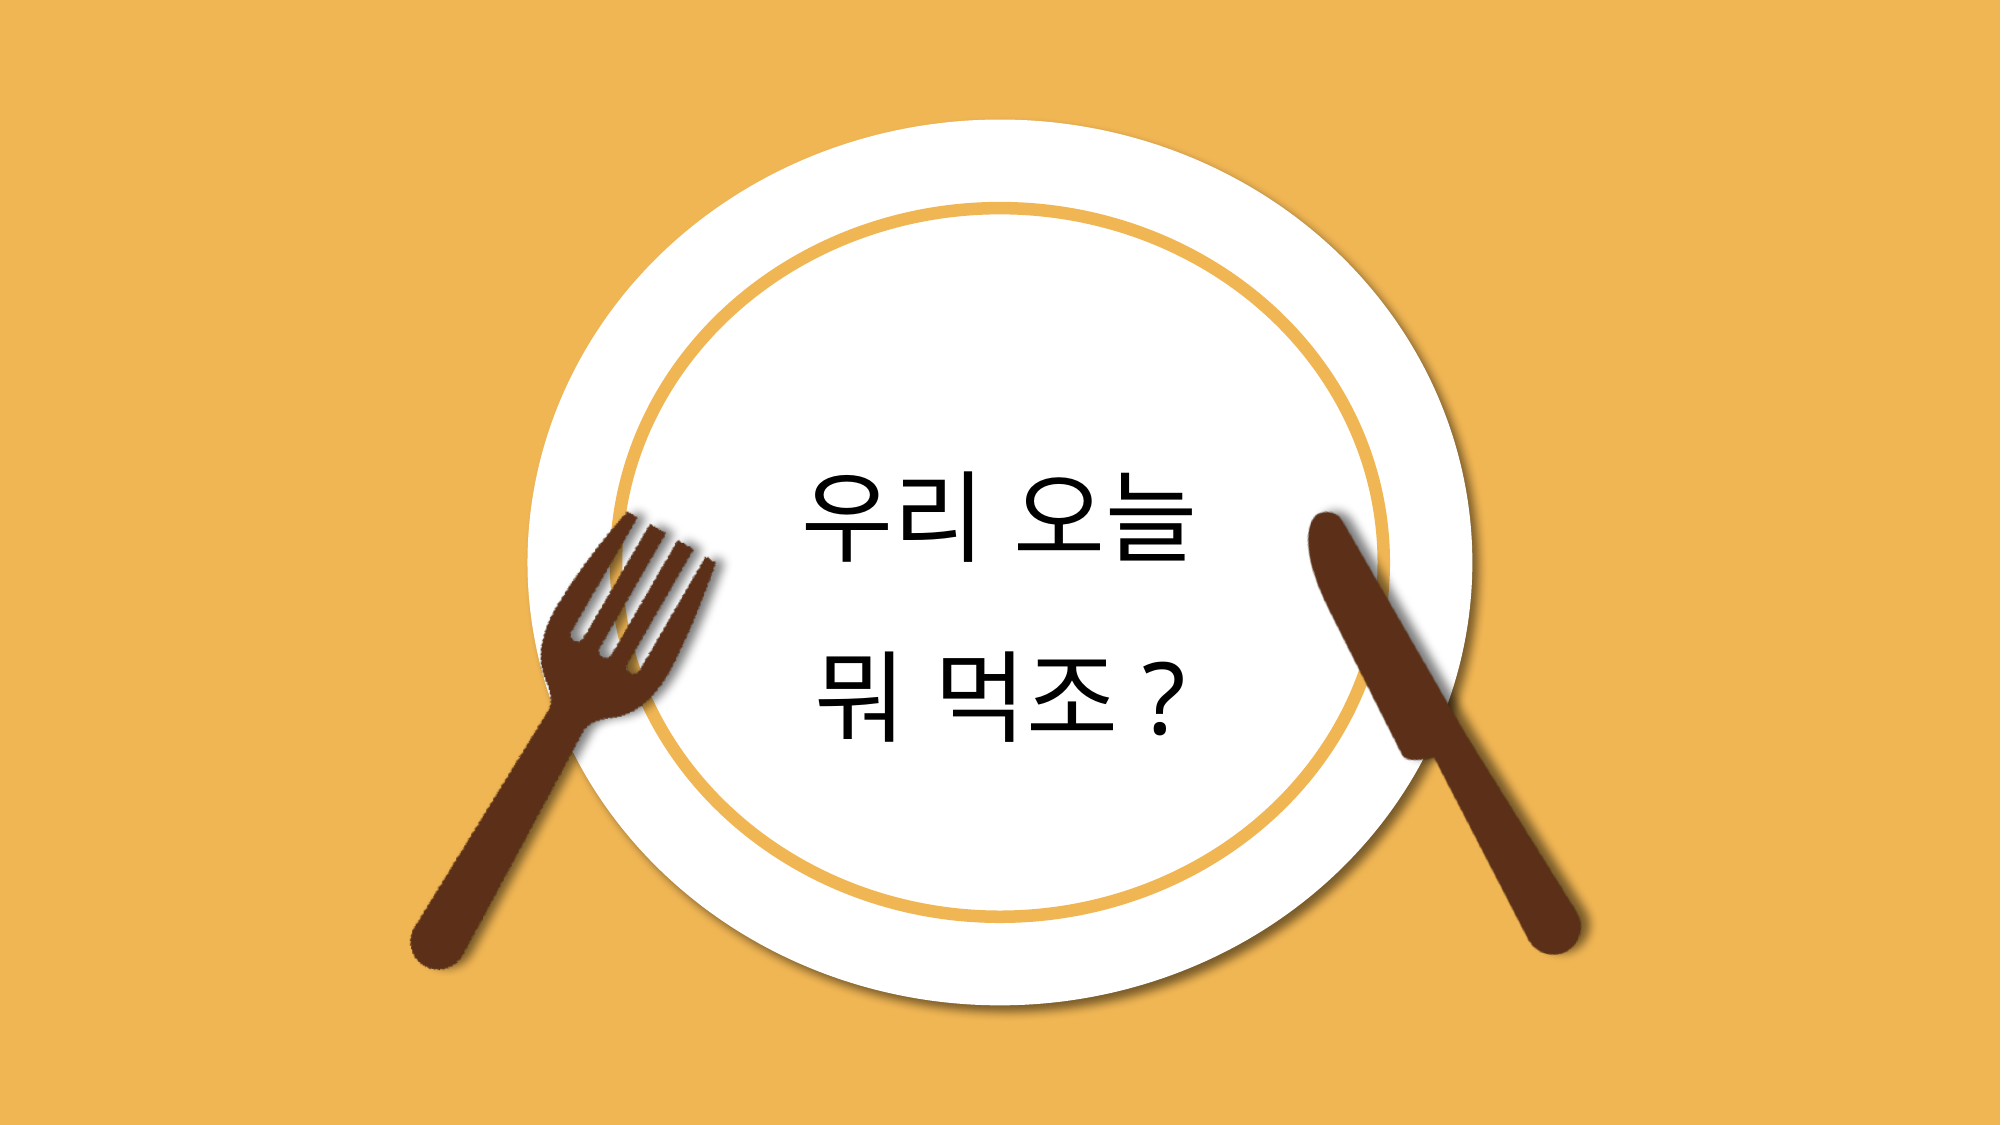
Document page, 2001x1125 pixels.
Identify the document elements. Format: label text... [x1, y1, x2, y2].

text_box [812, 762, 1206, 918]
picture [1173, 464, 1714, 1005]
text_box [530, 118, 1469, 506]
text_box 우리 오늘 뭐 먹조? [787, 387, 1213, 762]
picture [286, 462, 829, 1006]
text_box [625, 207, 1373, 733]
text_box [779, 880, 1221, 1007]
